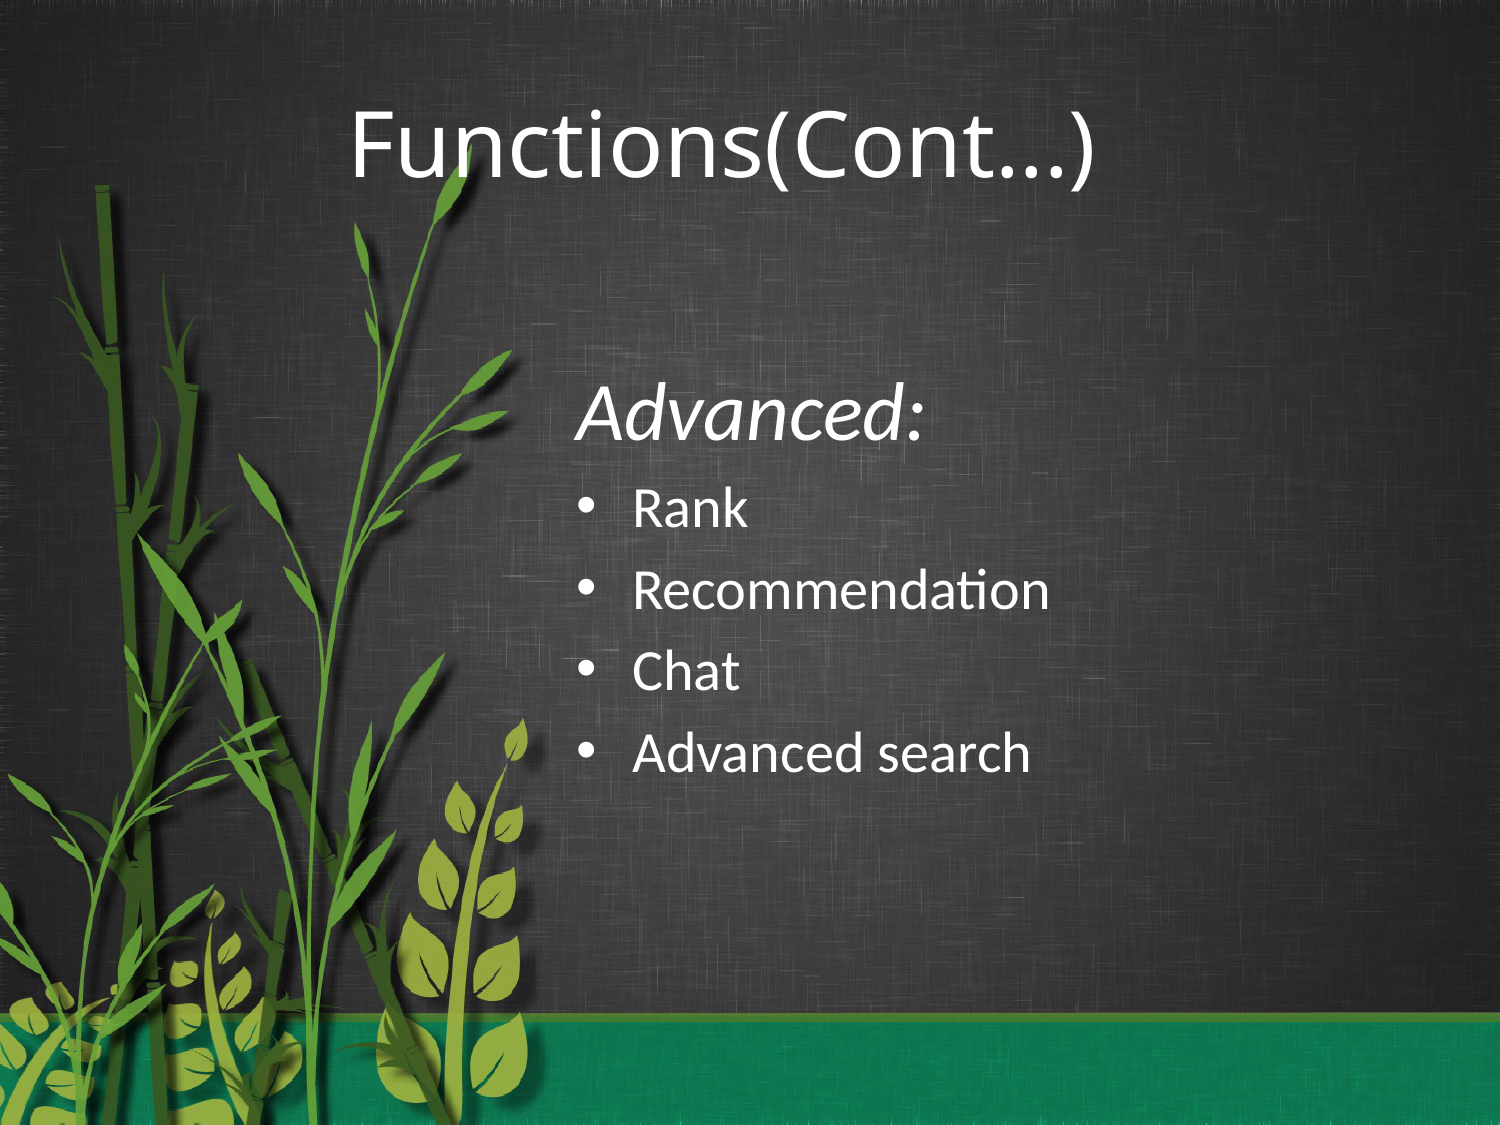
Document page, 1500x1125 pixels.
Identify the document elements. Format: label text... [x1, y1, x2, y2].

list Advanced: Rank Recommendation Chat Advanced search [560, 350, 1440, 773]
title Functions(Cont...) [46, 46, 1397, 235]
picture [0, 0, 1500, 1125]
